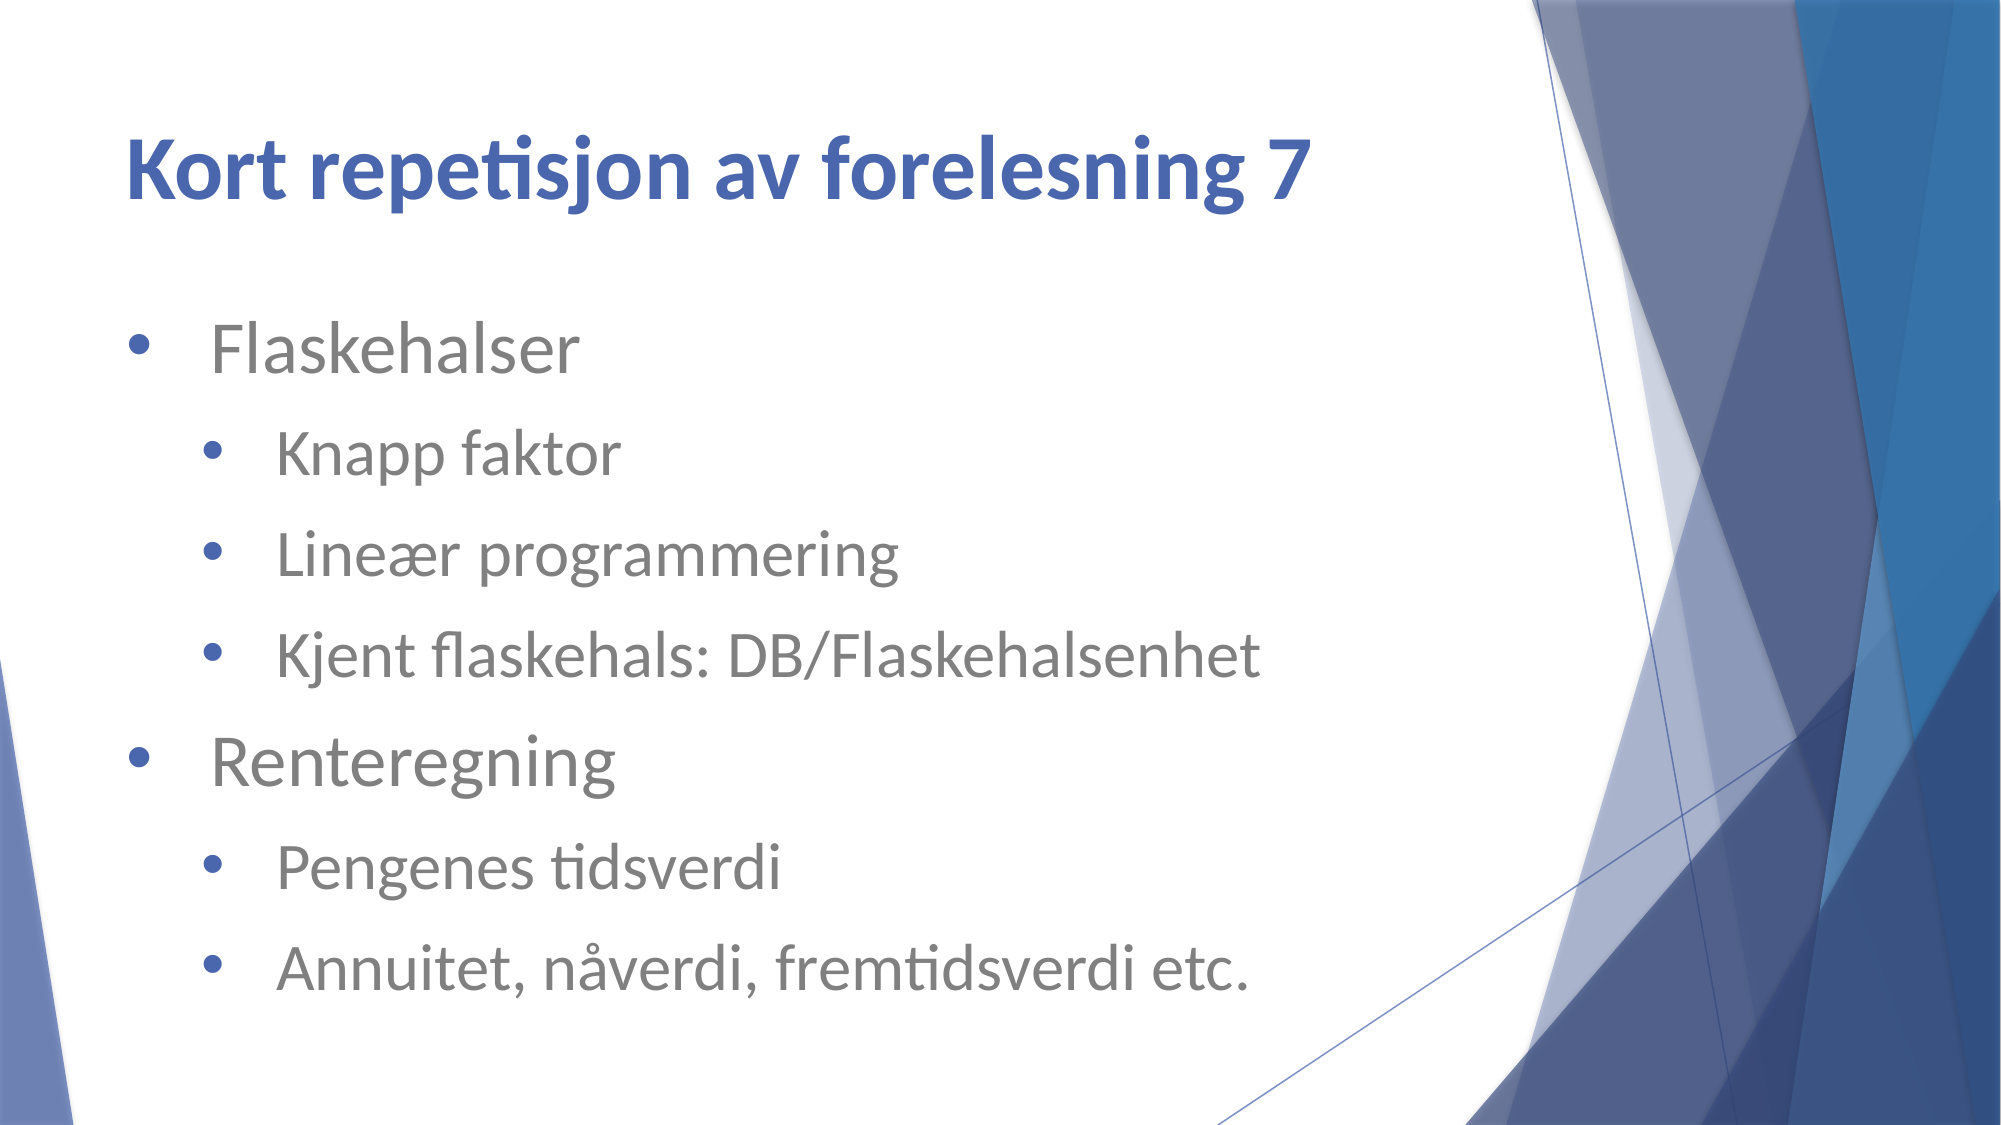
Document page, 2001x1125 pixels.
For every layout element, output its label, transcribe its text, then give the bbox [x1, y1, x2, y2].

title Kort repetisjon av forelesning 7 [111, 99, 1522, 290]
text_box Flaskehalser Knapp faktor Lineær programmering Kjent flaskehals: DB/Flaskehalsenhet Renteregning Pengenes tidsverdi Annuitet, nåverdi, fremtidsverdi etc. [111, 290, 1522, 1056]
